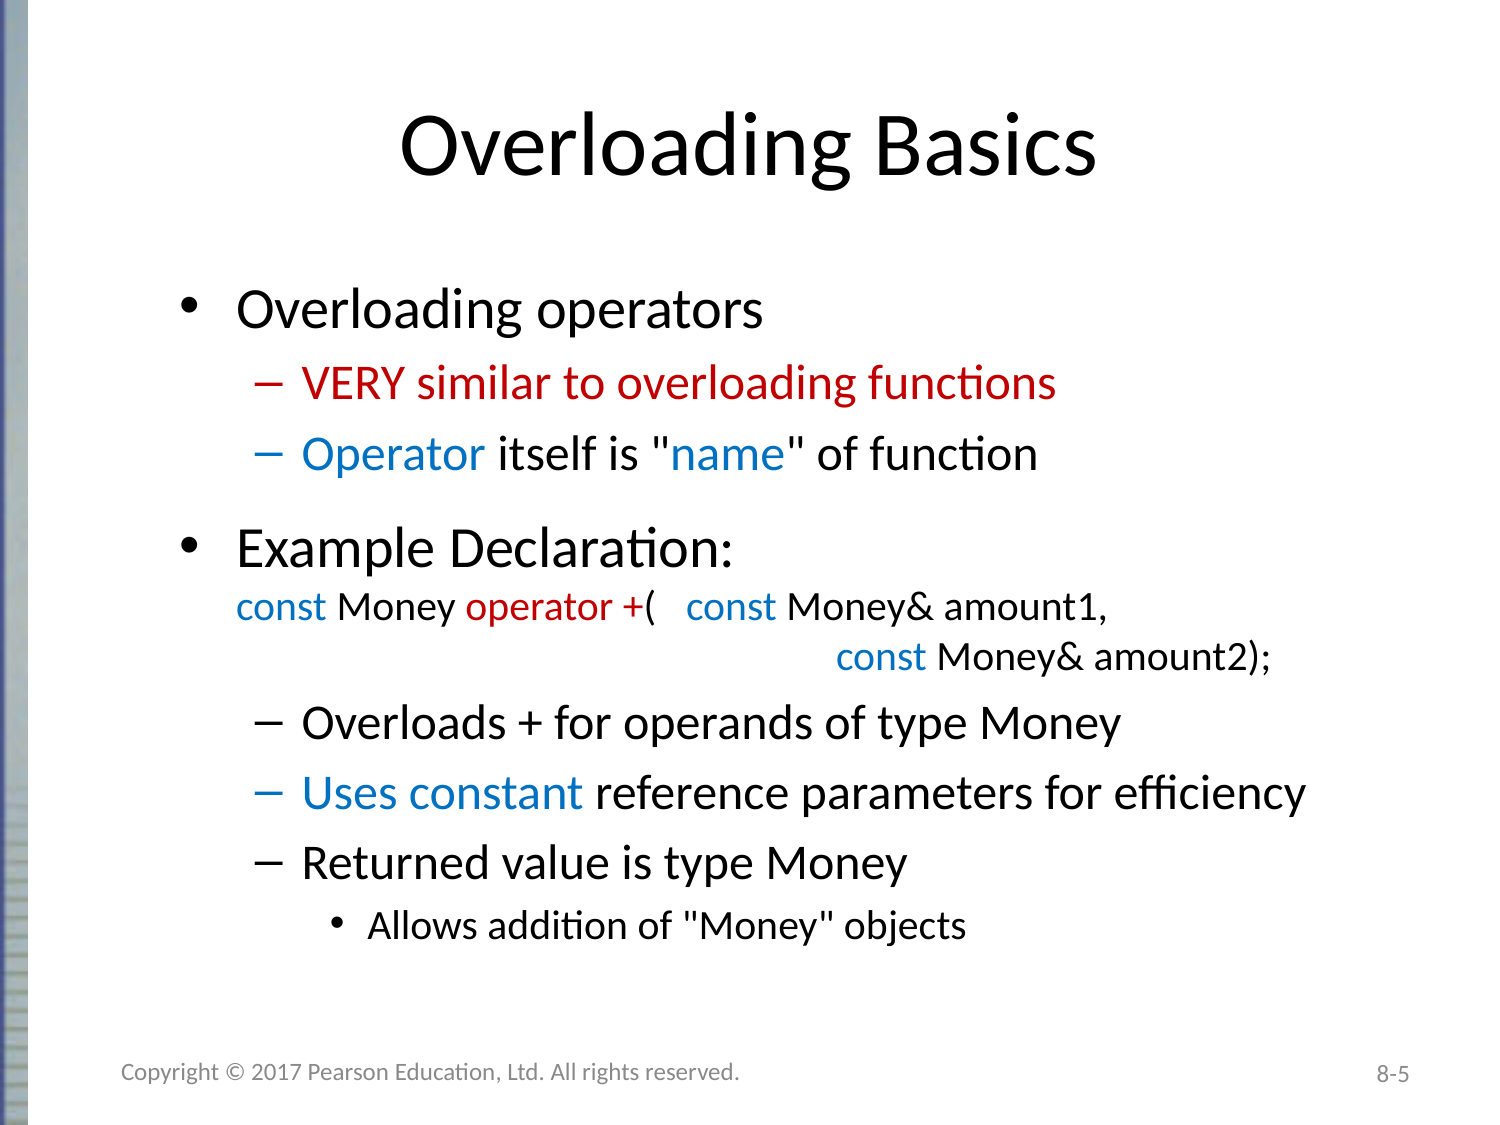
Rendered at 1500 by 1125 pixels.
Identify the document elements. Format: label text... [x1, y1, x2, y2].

picture [0, 0, 28, 1125]
list Overloading operators VERY similar to overloading functions Operator itself is "name" of function Example Declaration: const Money operator +( const Money& amount1, const Money& amount2); Overloads + for operands of type Money Uses constant reference parameters for efficiency Returned value is type Money Allows addition of "Money" objects [164, 262, 1447, 1029]
slide_number 8-5 [1074, 1042, 1425, 1103]
title Overloading Basics [75, 45, 1425, 233]
footer Copyright © 2017 Pearson Education, Ltd. All rights reserved. [75, 1040, 788, 1100]
